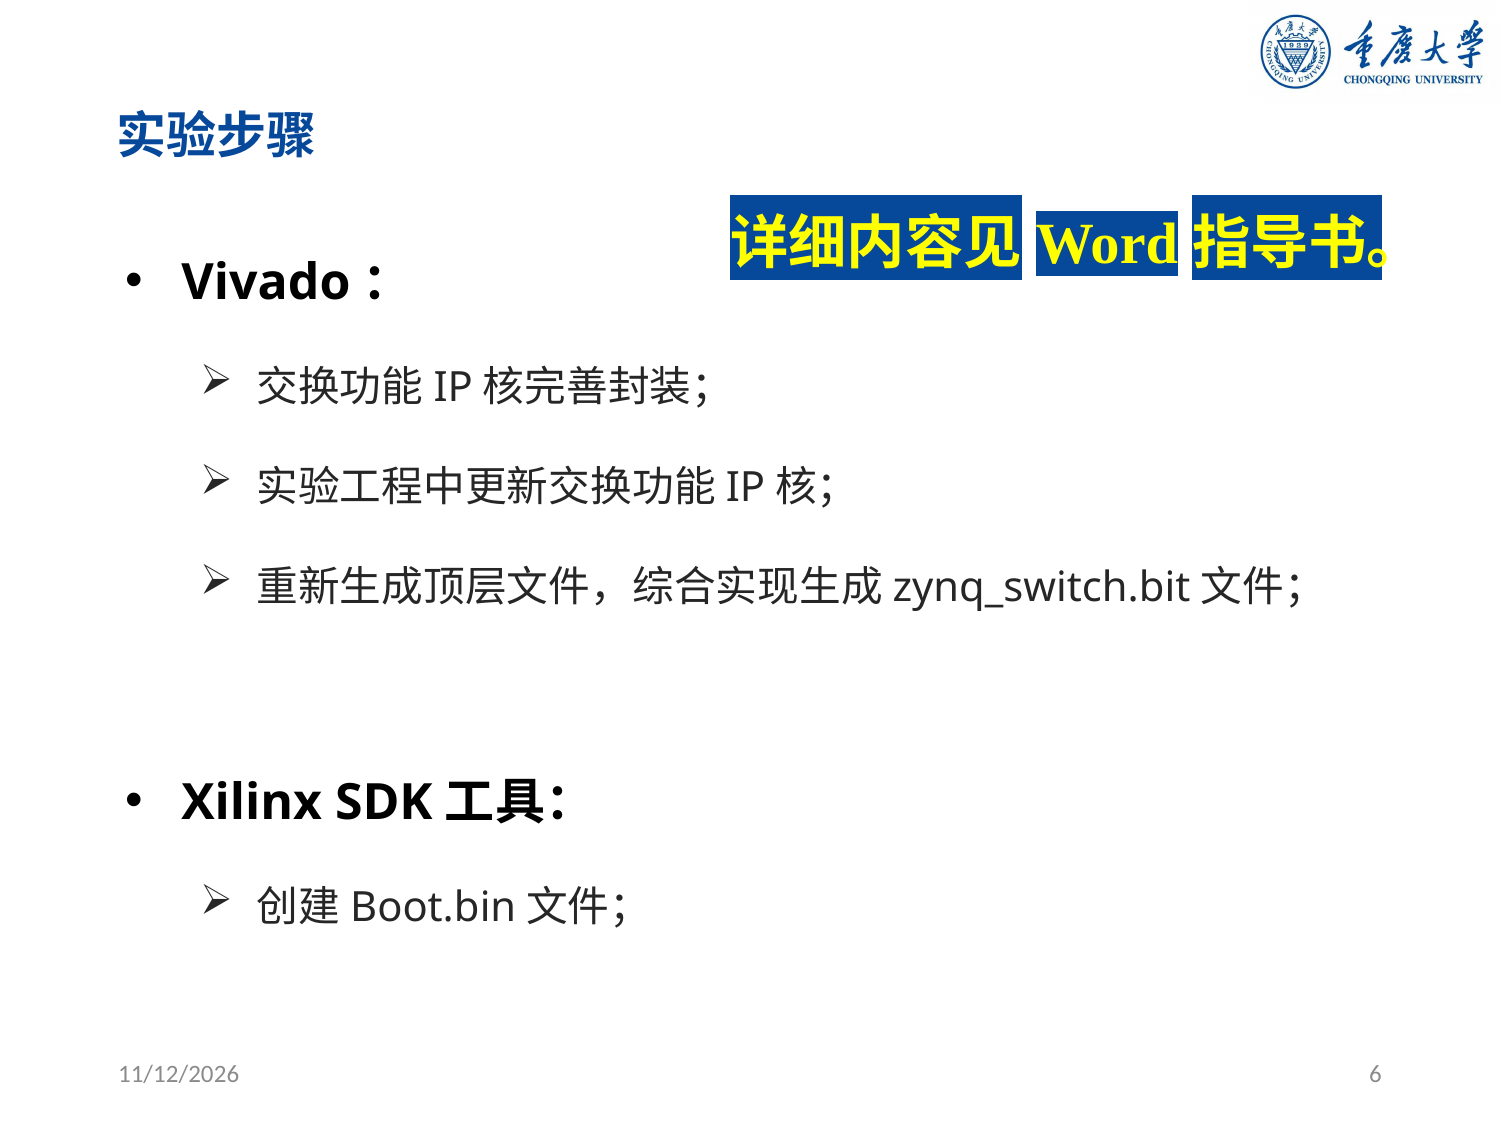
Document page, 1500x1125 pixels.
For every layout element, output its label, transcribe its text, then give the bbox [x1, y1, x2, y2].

picture [1242, 0, 1500, 105]
text_box 详细内容见Word指导书。 [715, 197, 1397, 282]
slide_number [103, 1042, 441, 1103]
text_box 实验步骤 [101, 96, 1380, 171]
text_box Vivado： 交换功能IP核完善封装； 实验工程中更新交换功能IP核； 重新生成顶层文件，综合实现生成zynq_switch.bit文件； Xilinx SDK工具： 创建Boot.bin文件； [110, 181, 1388, 937]
slide_number 6 [1059, 1042, 1397, 1103]
